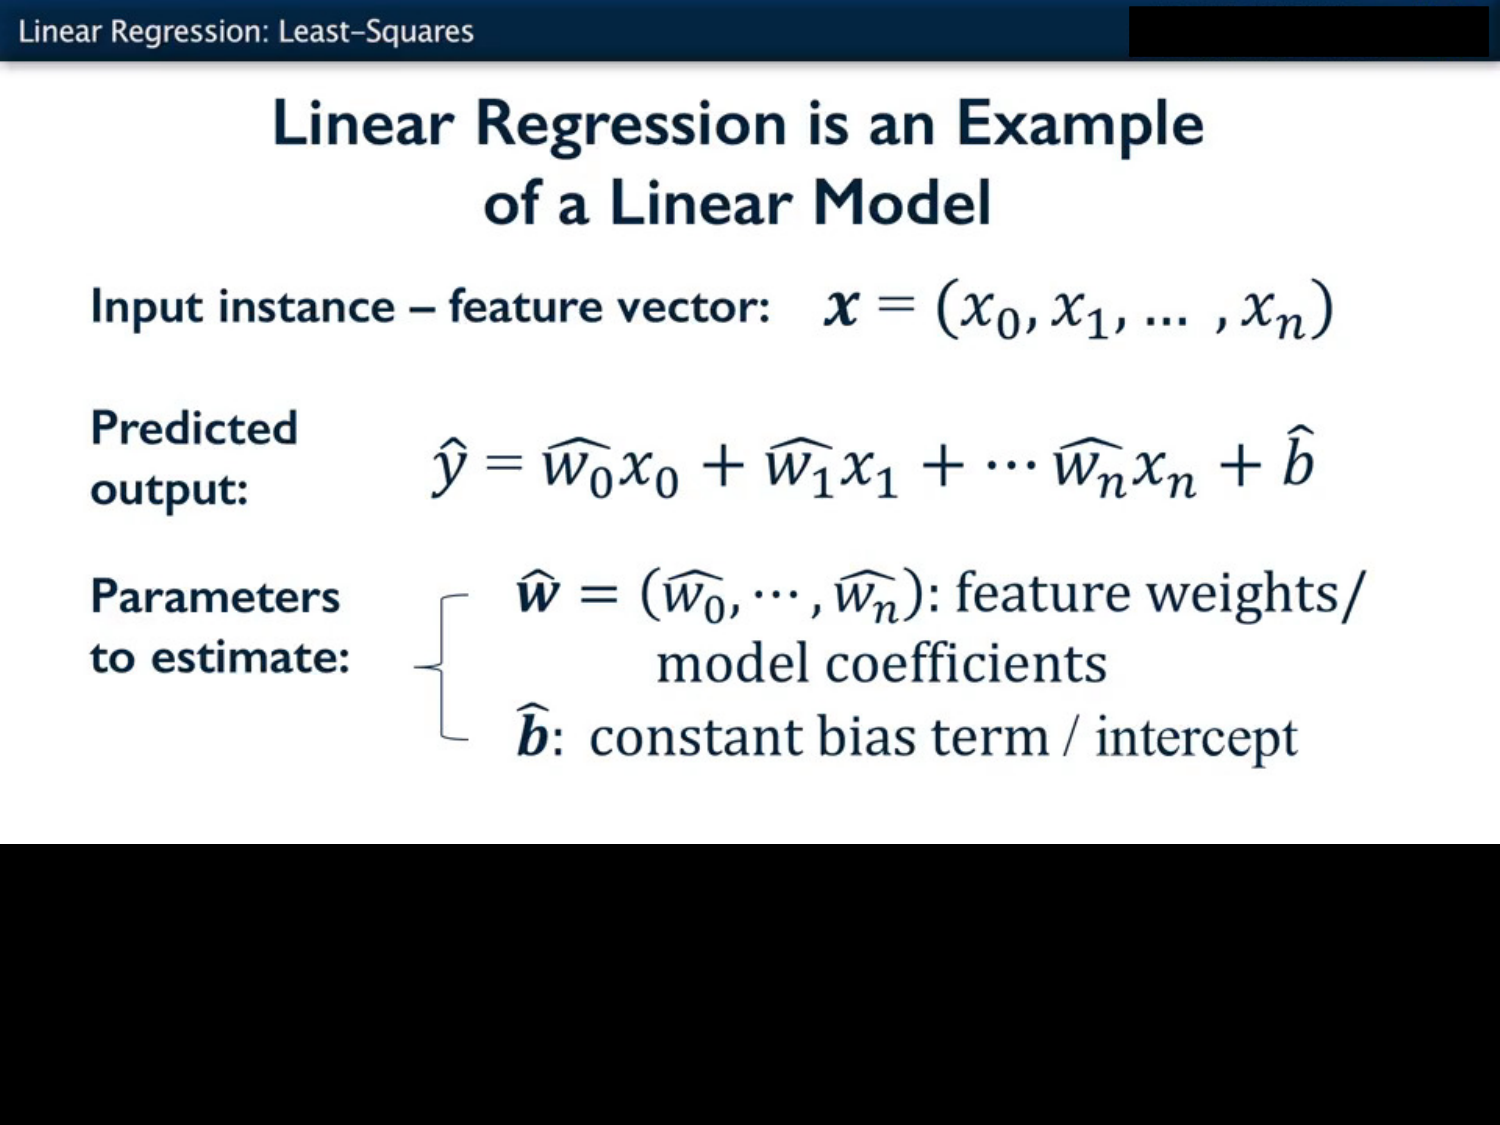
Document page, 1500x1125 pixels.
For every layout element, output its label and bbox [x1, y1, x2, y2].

picture [0, 0, 1500, 844]
